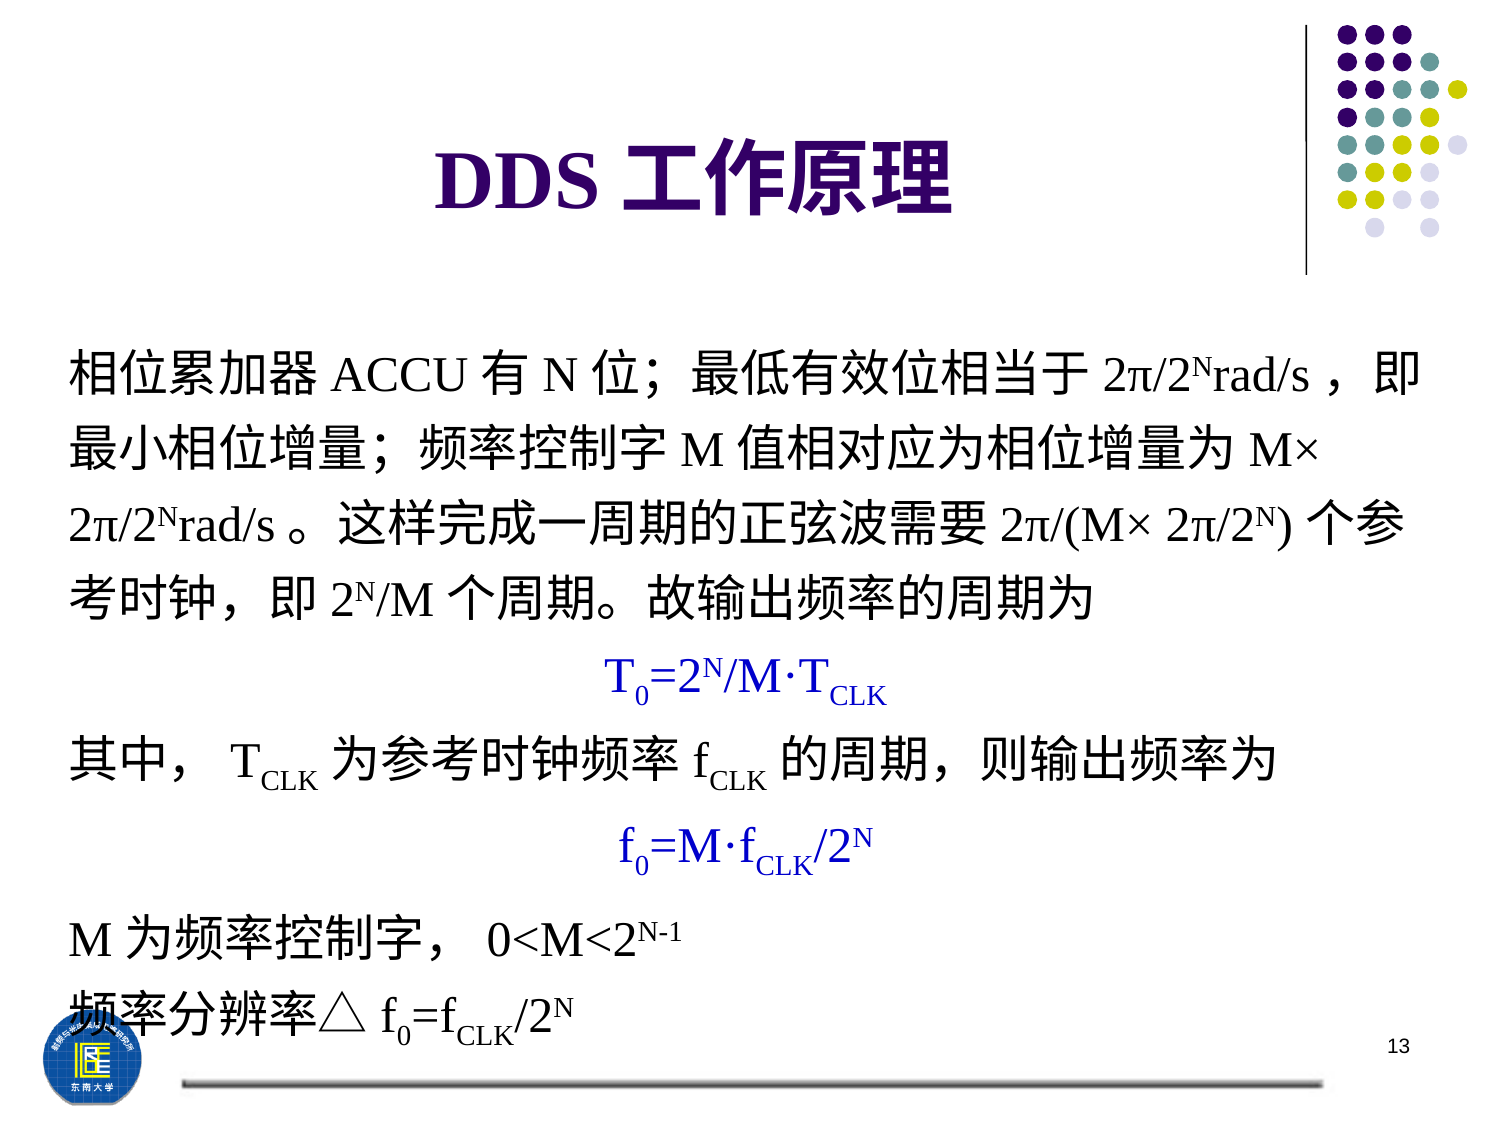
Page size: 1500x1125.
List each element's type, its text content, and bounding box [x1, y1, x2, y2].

list 相位累加器ACCU有N位；最低有效位相当于2π/2Nrad/s，即最小相位增量；频率控制字M值相对应为相位增量为M× 2π/2Nrad/s。这样完成一周期的正弦波需要2π/(M× 2π/2N)个参考时钟，即2N/M个周期。故输出频率的周期为 T0=2N/M·TCLK 其中，TCLK为参考时钟频率fCLK的周期，则输出频率为 f0=M·fCLK/2N M为频率控制字，0<M<2N-1 频率分辨率△f0=fCLK/2N [53, 243, 1439, 1035]
slide_number 13 [1074, 1024, 1426, 1101]
picture [34, 999, 148, 1113]
title DDS工作原理 [75, 20, 1313, 233]
picture [171, 1058, 1353, 1111]
